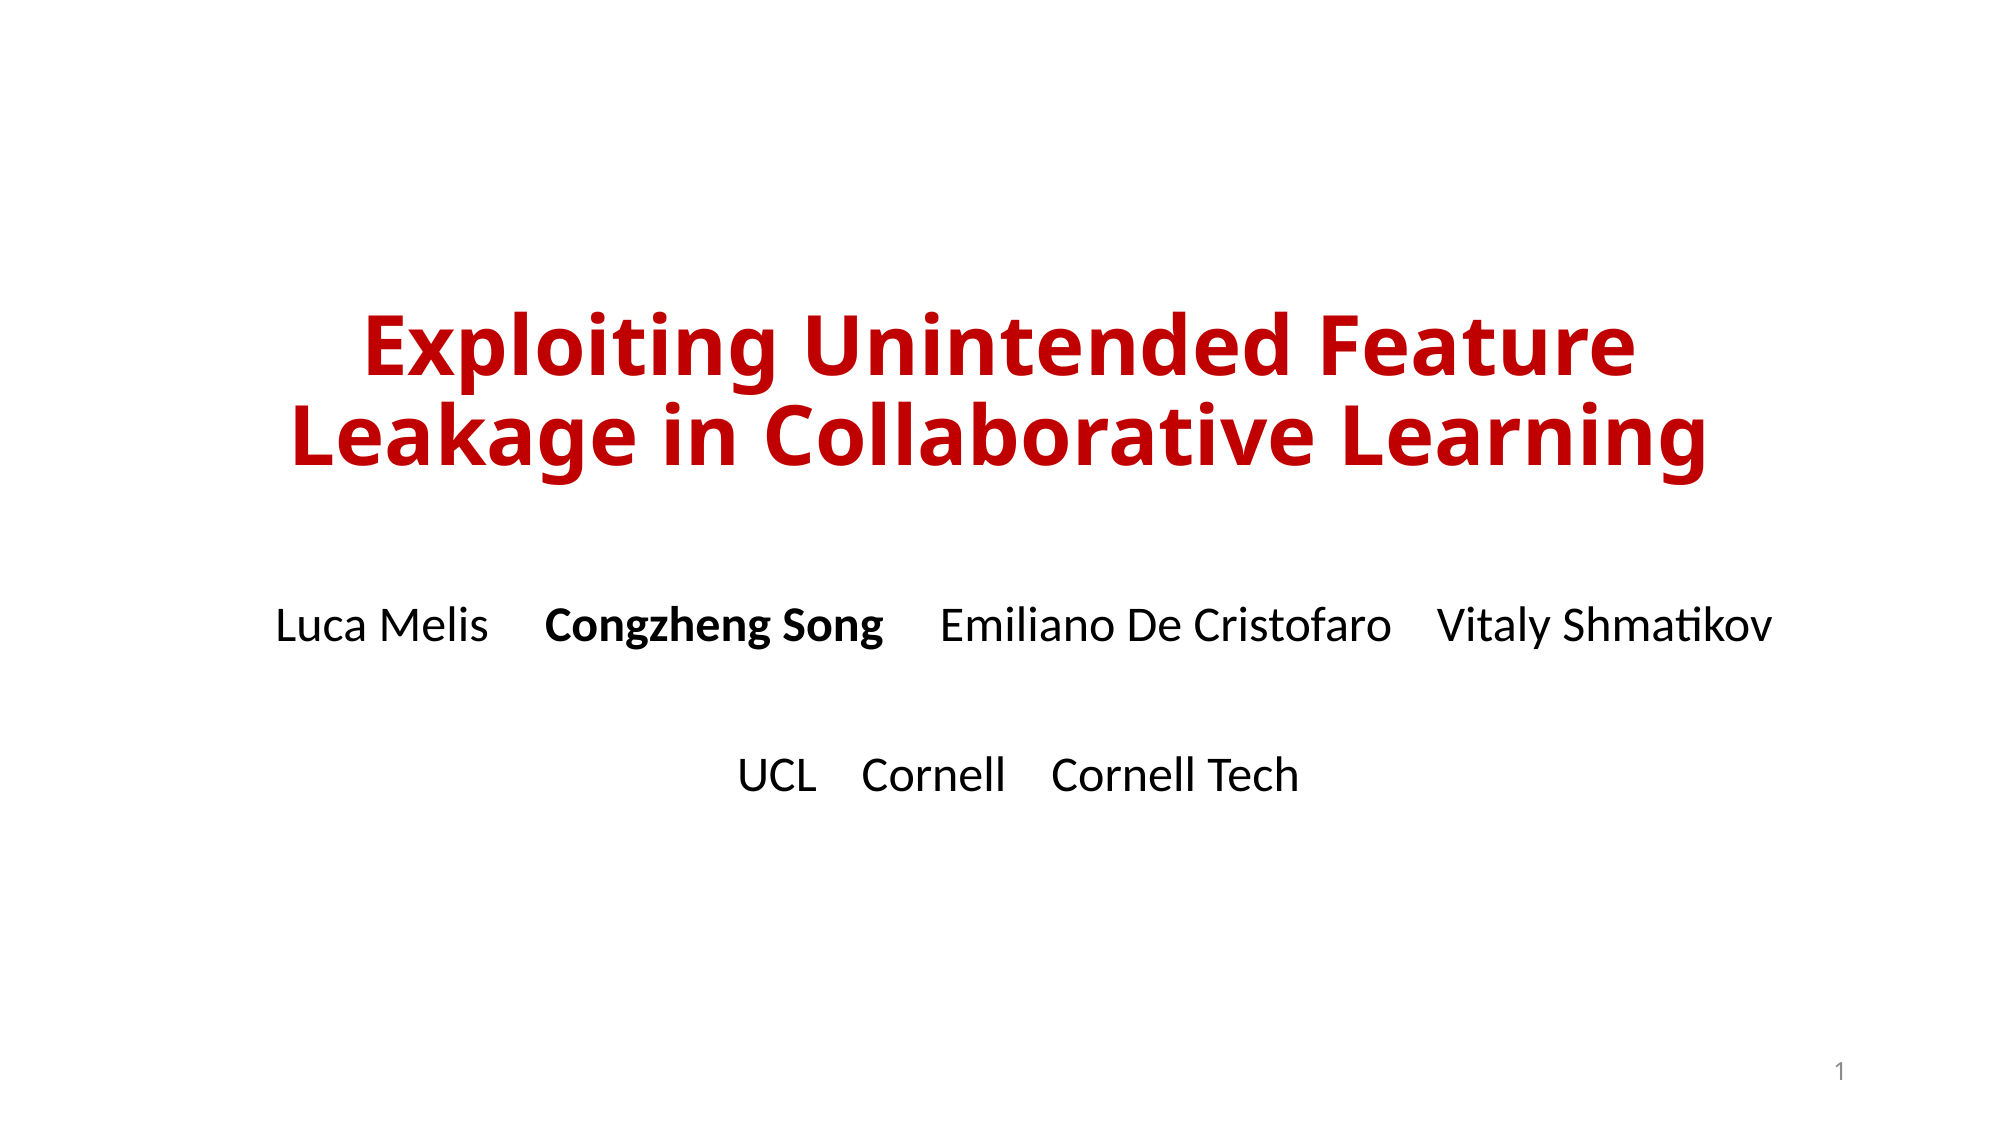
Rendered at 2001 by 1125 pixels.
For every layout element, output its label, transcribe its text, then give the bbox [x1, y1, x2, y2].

title Exploiting Unintended Feature Leakage in Collaborative Learning [238, 199, 1762, 590]
slide_number 1 [1412, 1042, 1863, 1103]
subtitle Luca Melis Congzheng Song Emiliano De Cristofaro Vitaly Shmatikov UCL Cornell Cornell Tech [185, 590, 1863, 863]
